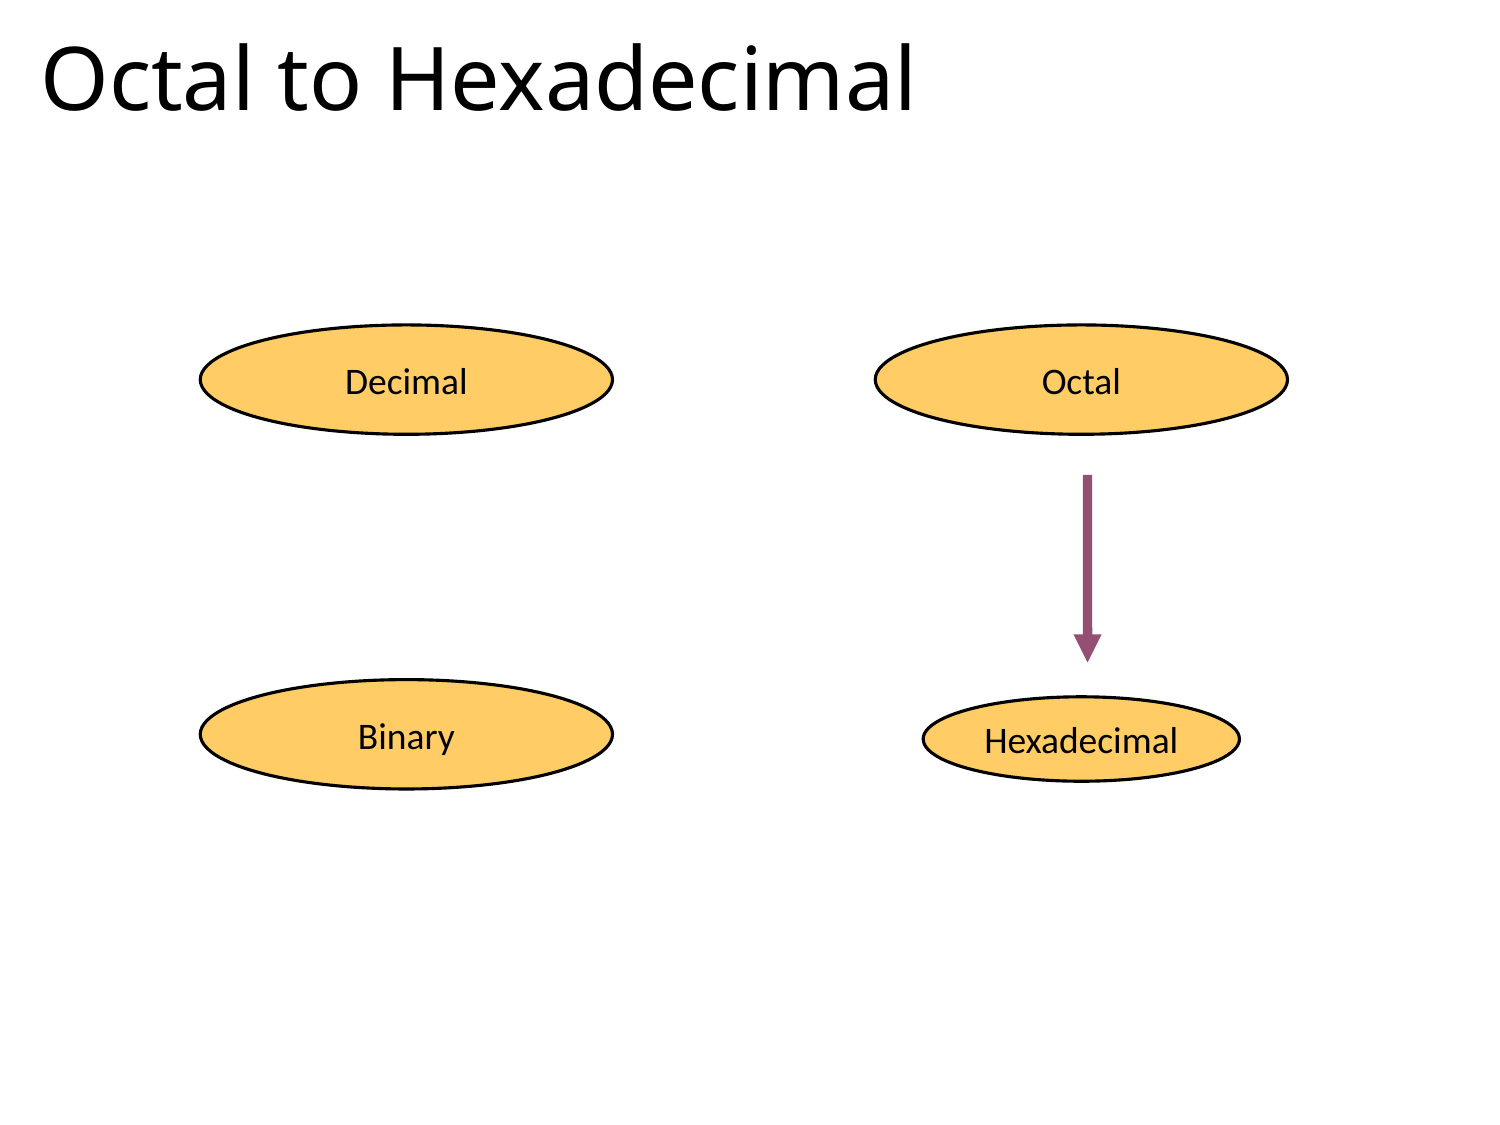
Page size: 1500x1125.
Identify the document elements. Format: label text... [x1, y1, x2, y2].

title Octal to Hexadecimal [25, 26, 1469, 138]
text_box [1081, 474, 1094, 663]
text_box Binary [200, 679, 613, 789]
text_box Hexadecimal [923, 696, 1240, 782]
text_box Octal [875, 324, 1288, 435]
text_box Decimal [200, 324, 613, 435]
